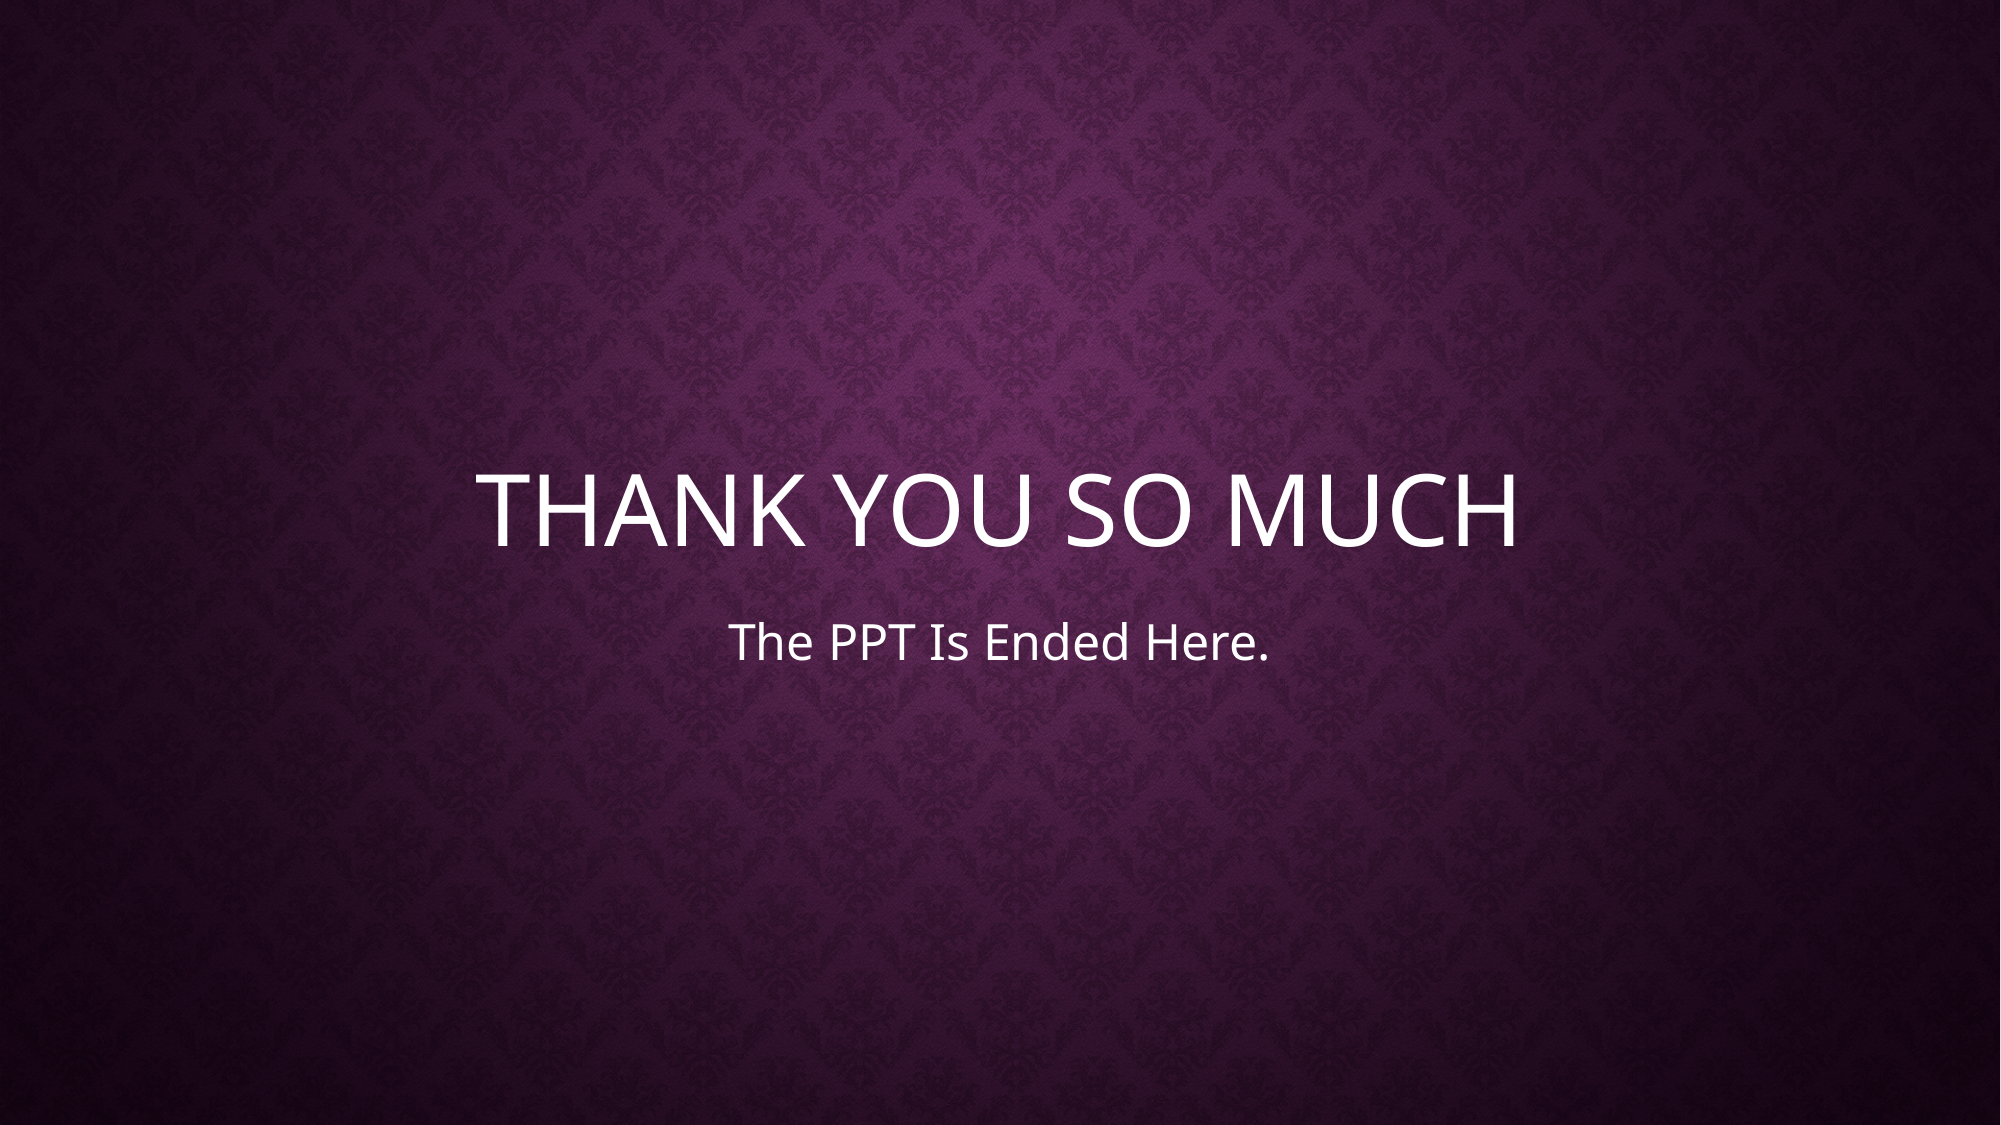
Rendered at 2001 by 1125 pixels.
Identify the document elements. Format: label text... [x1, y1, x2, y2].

title THANK YOU SO MUCH [261, 184, 1739, 576]
subtitle The PPT Is Ended Here. [261, 590, 1739, 863]
